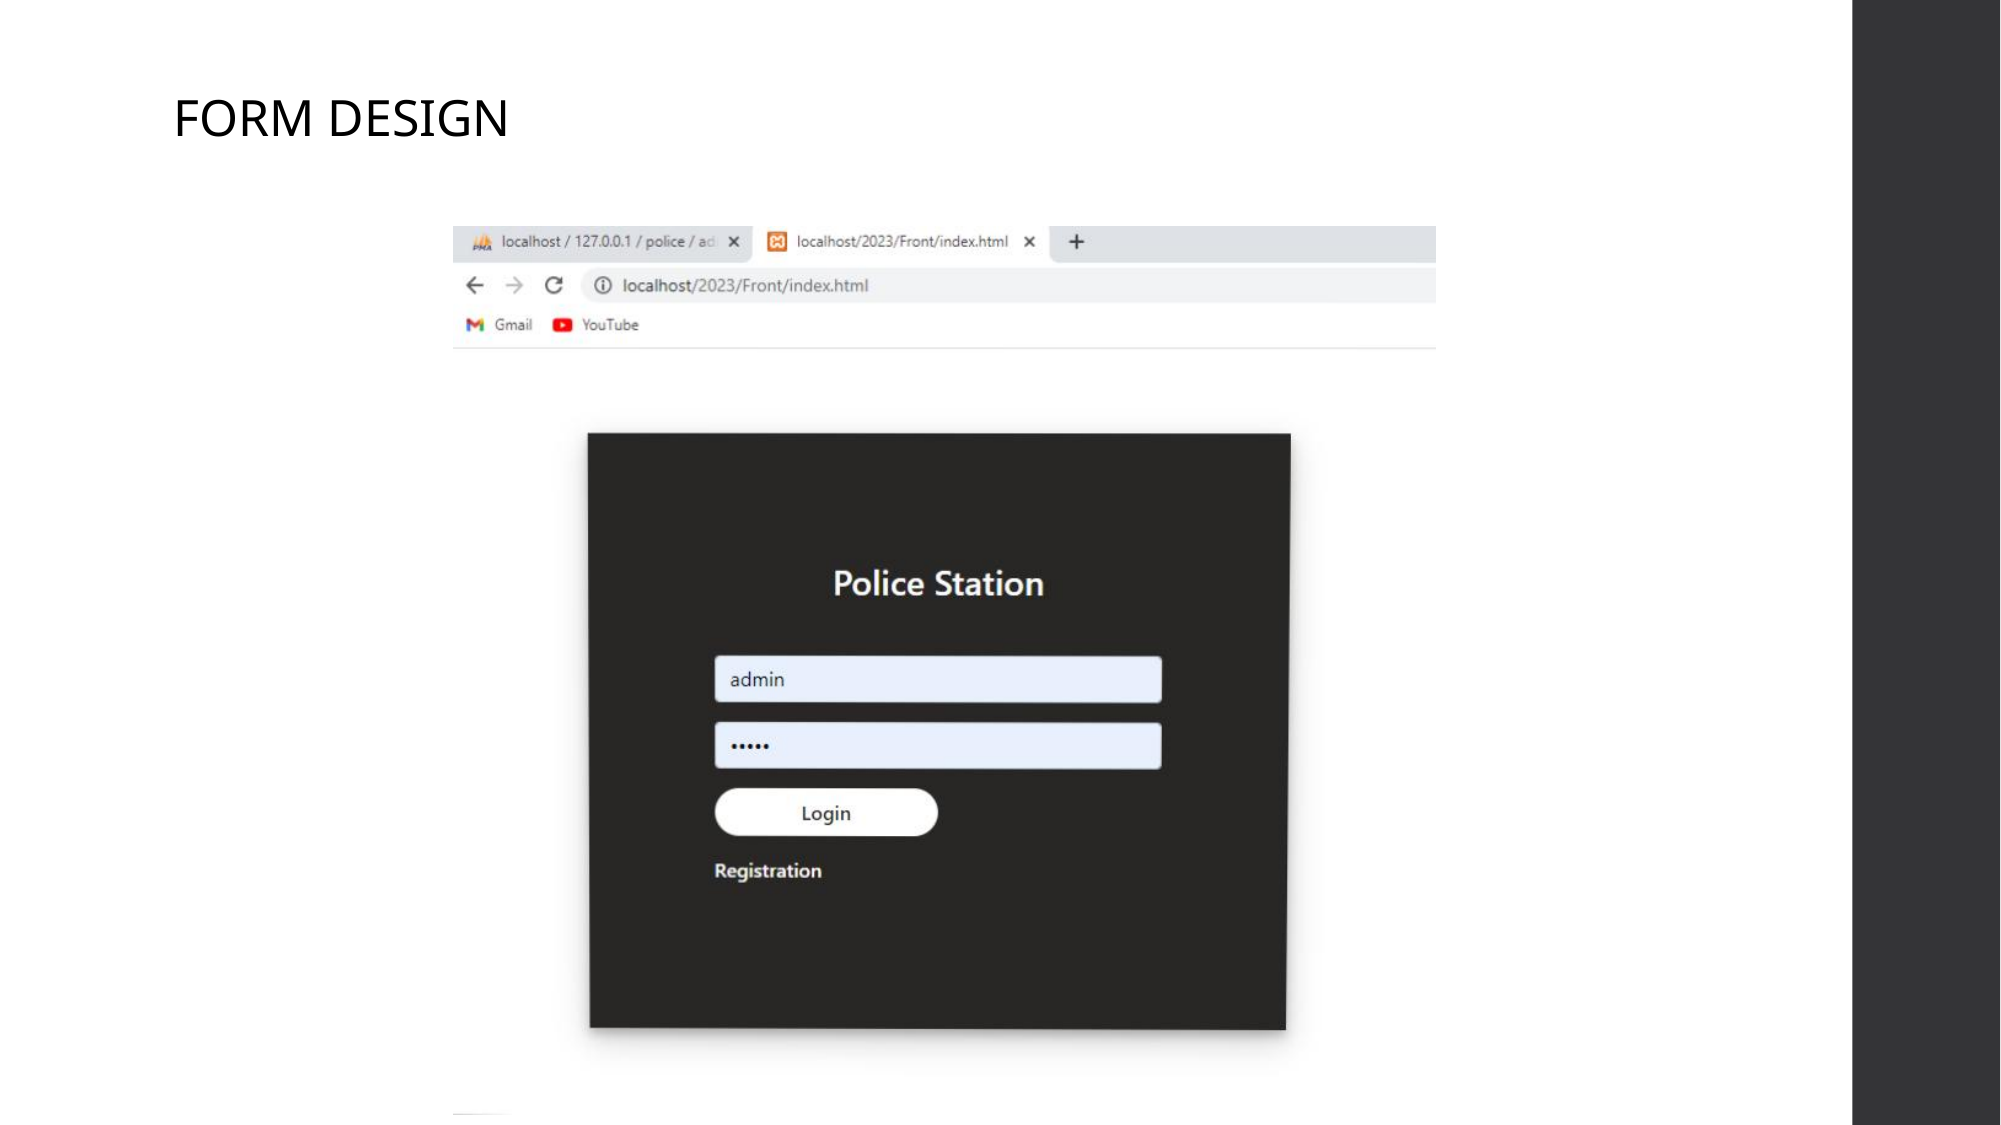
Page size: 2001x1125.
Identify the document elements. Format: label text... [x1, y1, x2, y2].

text_box FORM DESIGN [158, 79, 640, 155]
picture [453, 226, 1436, 1116]
